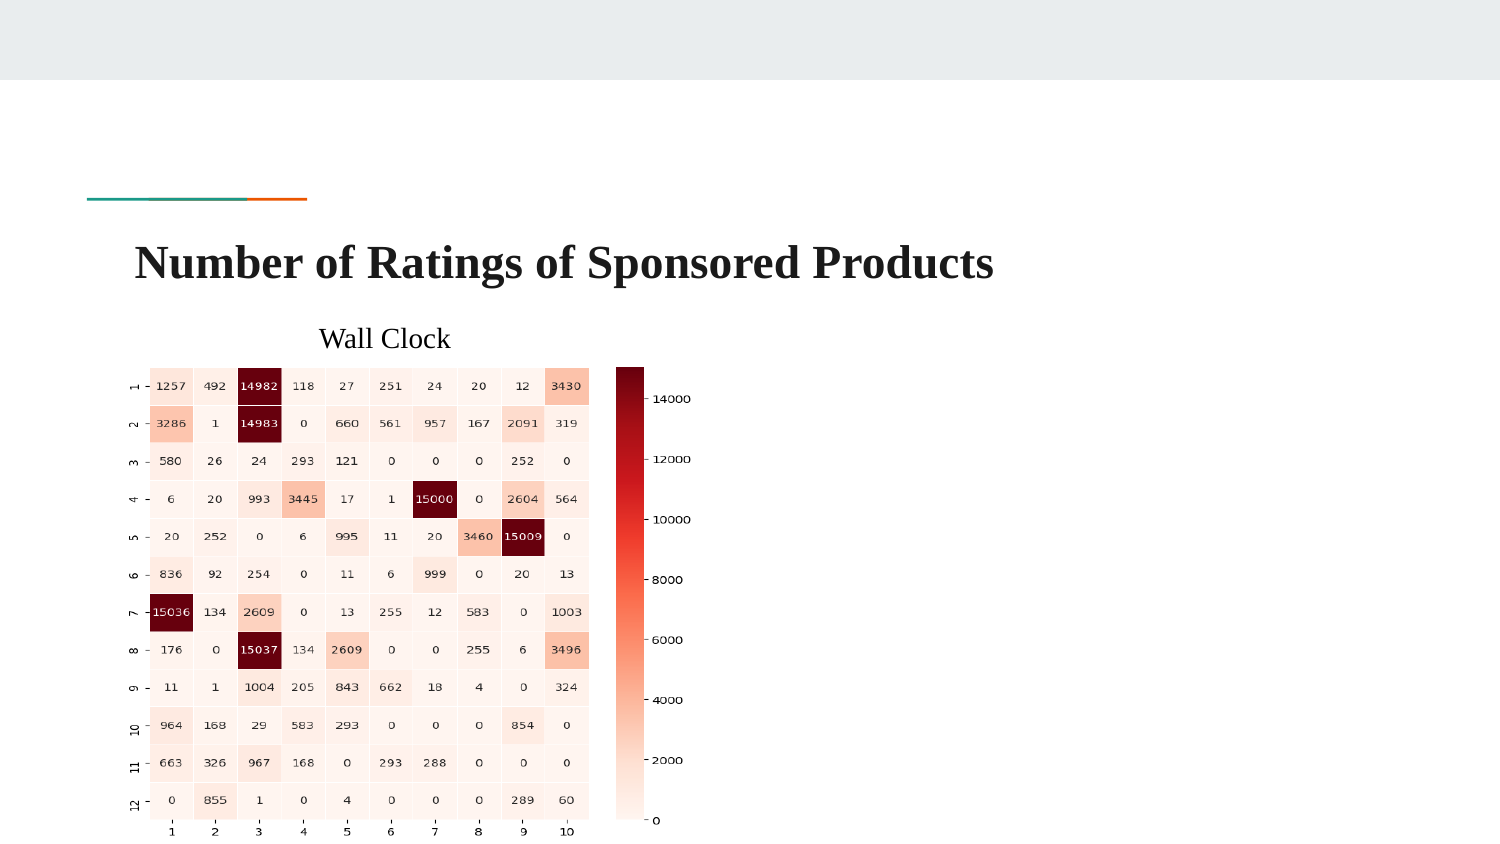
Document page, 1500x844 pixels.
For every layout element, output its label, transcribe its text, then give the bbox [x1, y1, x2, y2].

picture [119, 360, 699, 844]
title Number of Ratings of Sponsored Products [119, 216, 1381, 305]
text_box Wall Clock [303, 304, 514, 359]
